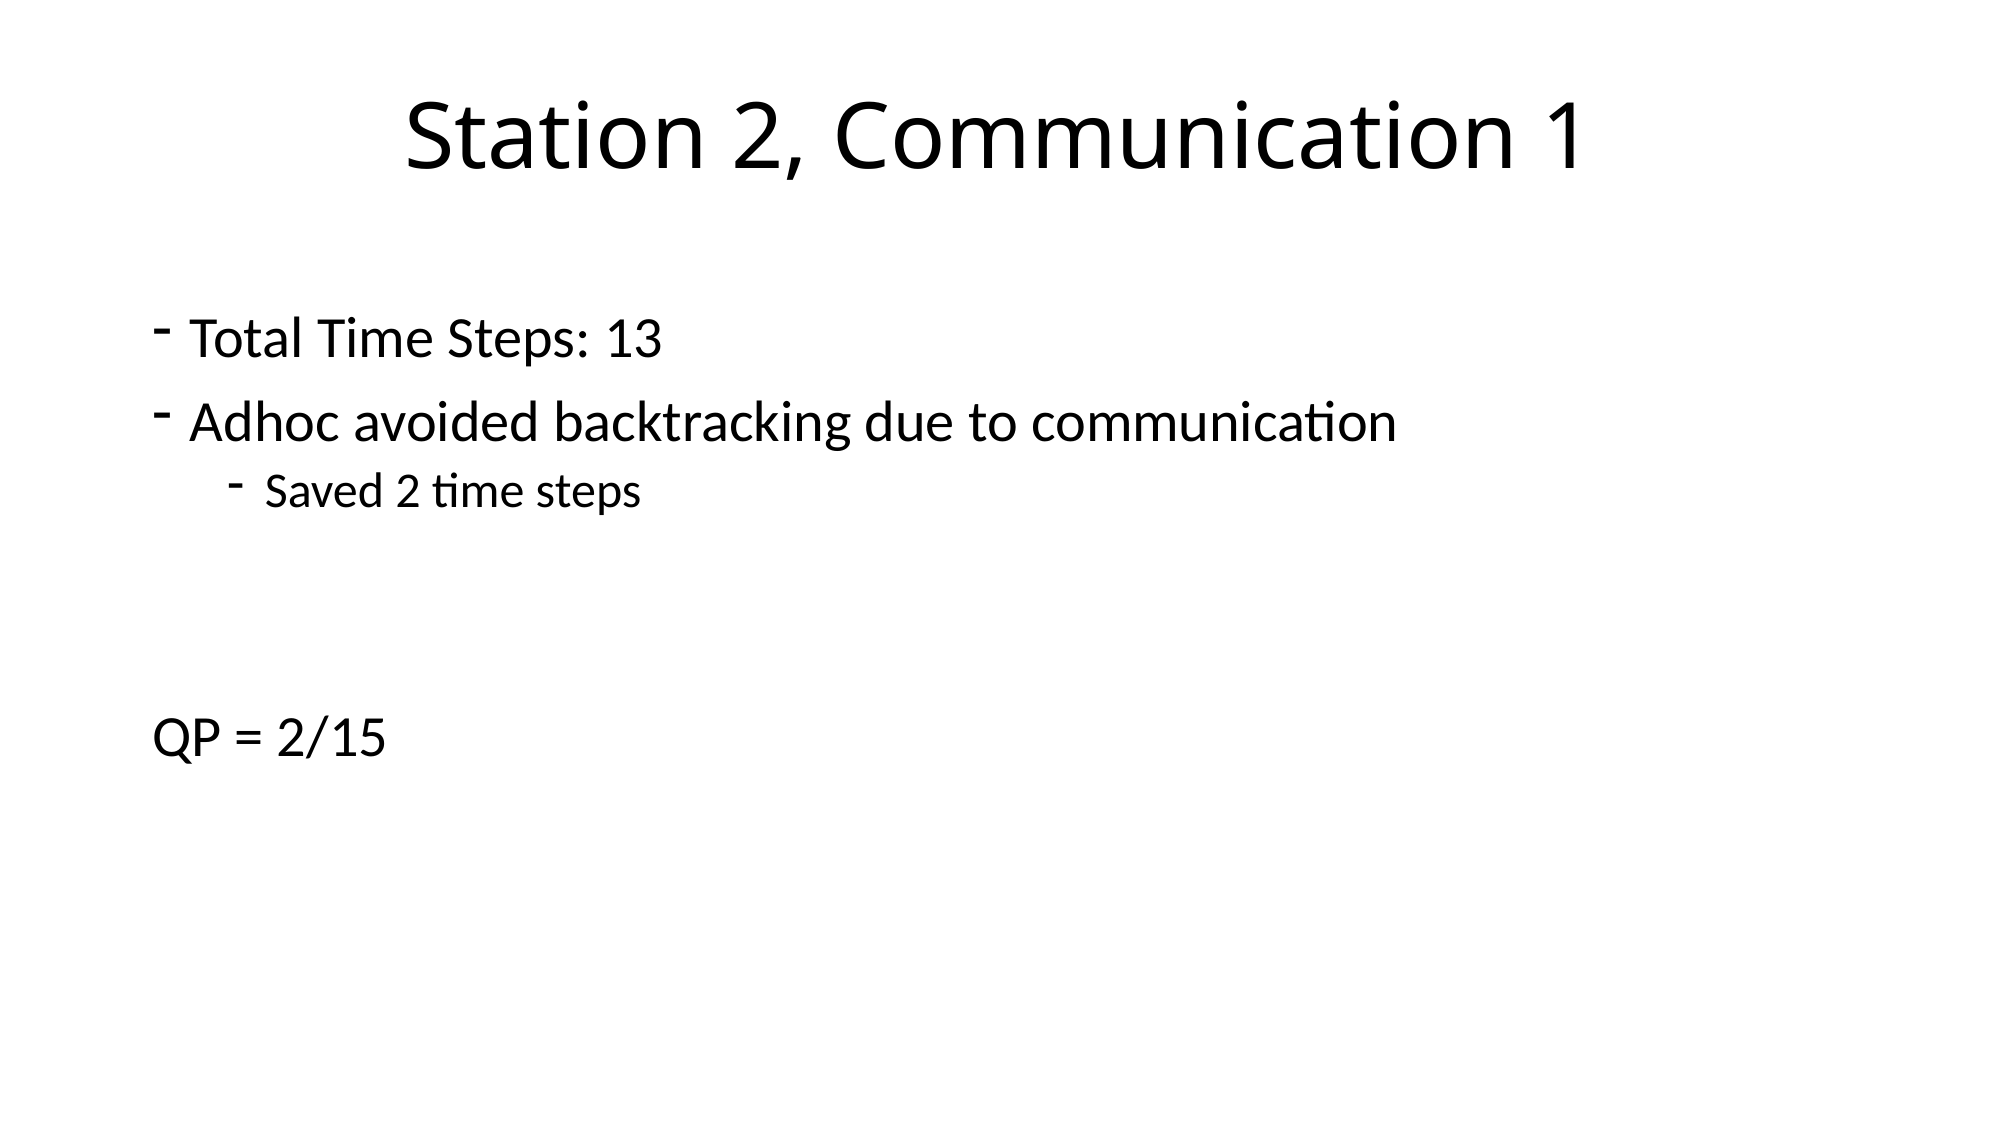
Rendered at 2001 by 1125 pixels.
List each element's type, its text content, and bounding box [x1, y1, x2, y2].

title Station 2, Communication 1 [137, 59, 1863, 219]
list Total Time Steps: 13 Adhoc avoided backtracking due to communication Saved 2 time steps QP = 2/15 [137, 299, 1863, 1014]
